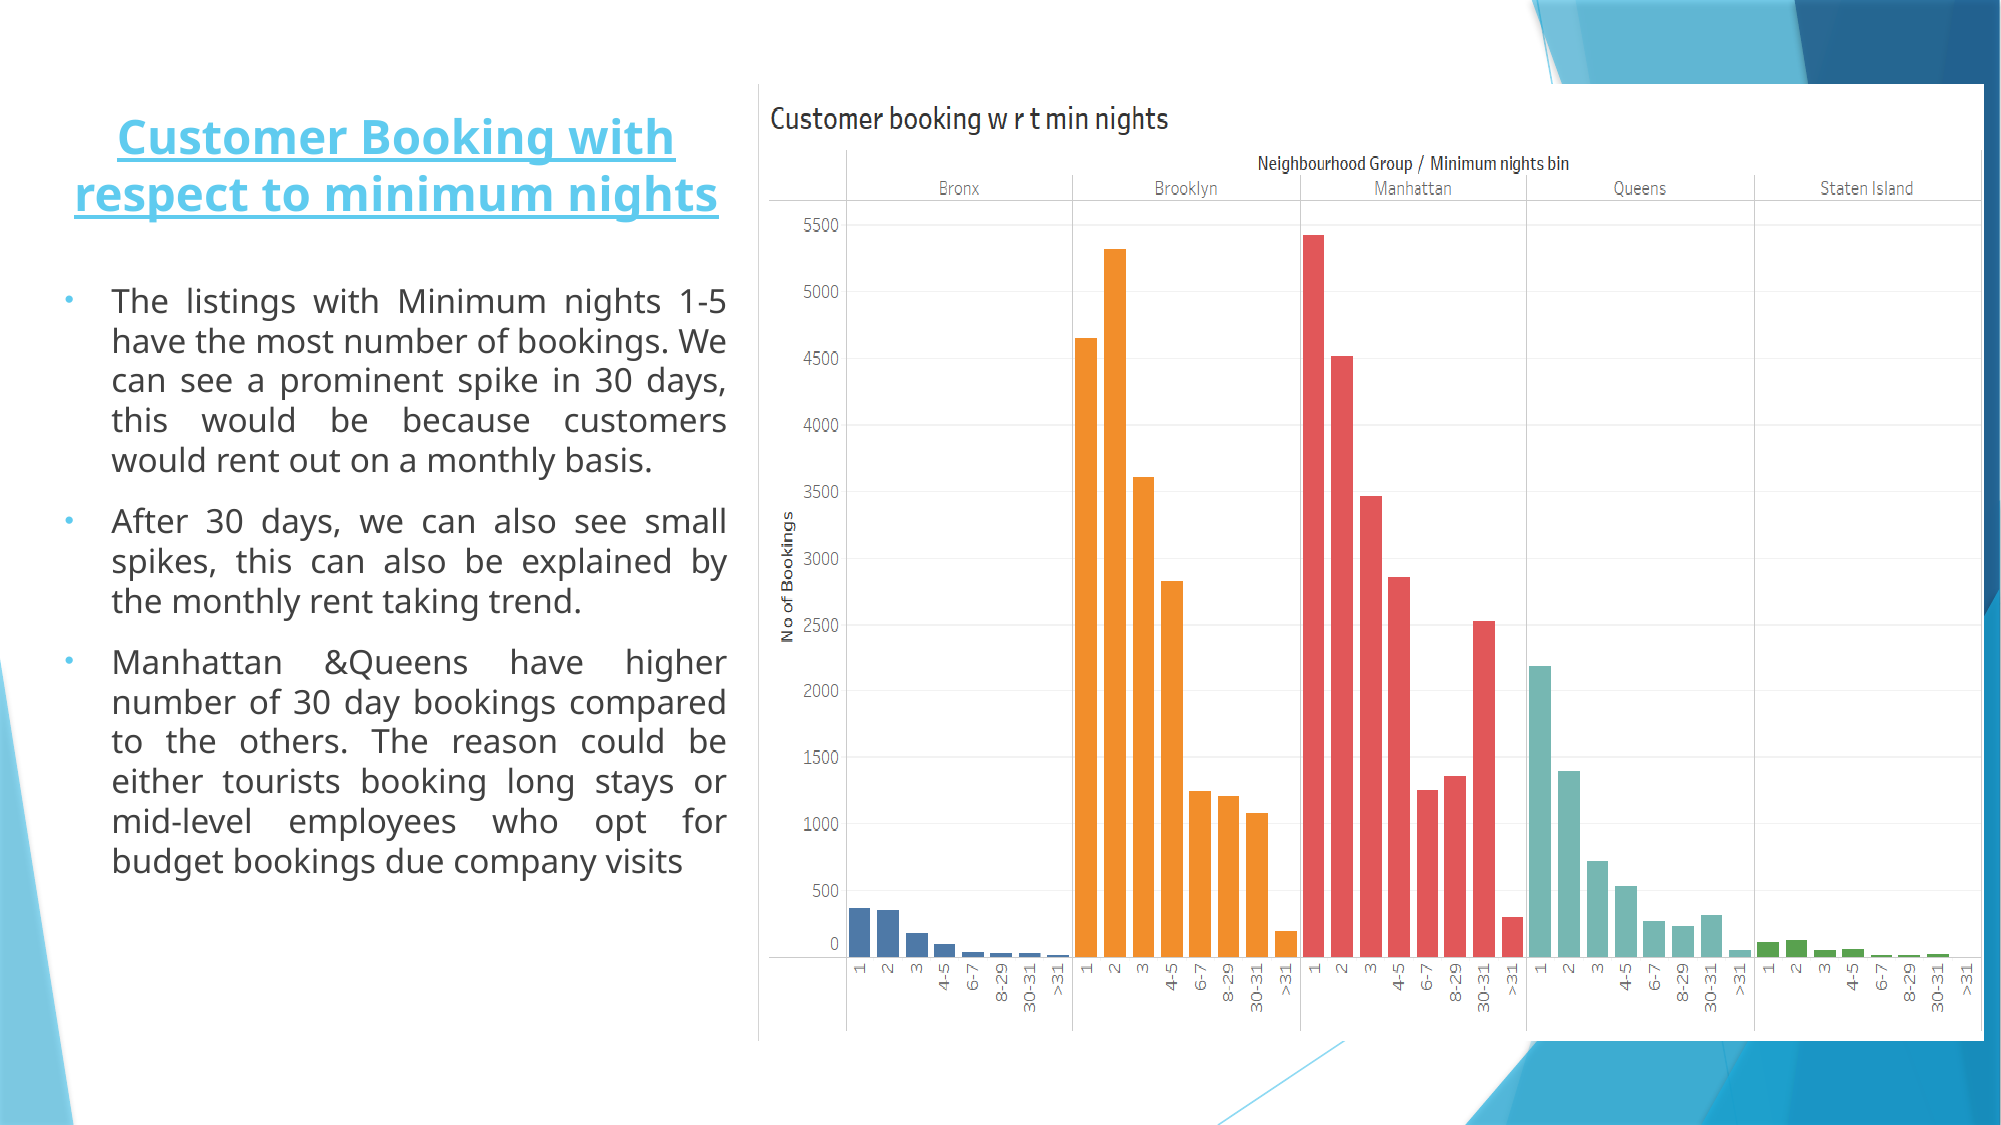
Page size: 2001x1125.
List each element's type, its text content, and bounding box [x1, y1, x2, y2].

title Customer Booking with respect to minimum nights [49, 84, 744, 229]
picture [758, 83, 1984, 1041]
list The listings with Minimum nights 1-5 have the most number of bookings. We can see a prominent spike in 30 days, this would be because customers would rent out on a monthly basis. After 30 days, we can also see small spikes, this can also be explained by the monthly rent taking trend. Manhattan &Queens have higher number of 30 day bookings compared to the others. The reason could be either tourists booking long stays or mid-level employees who opt for budget bookings due company visits [49, 272, 744, 1041]
